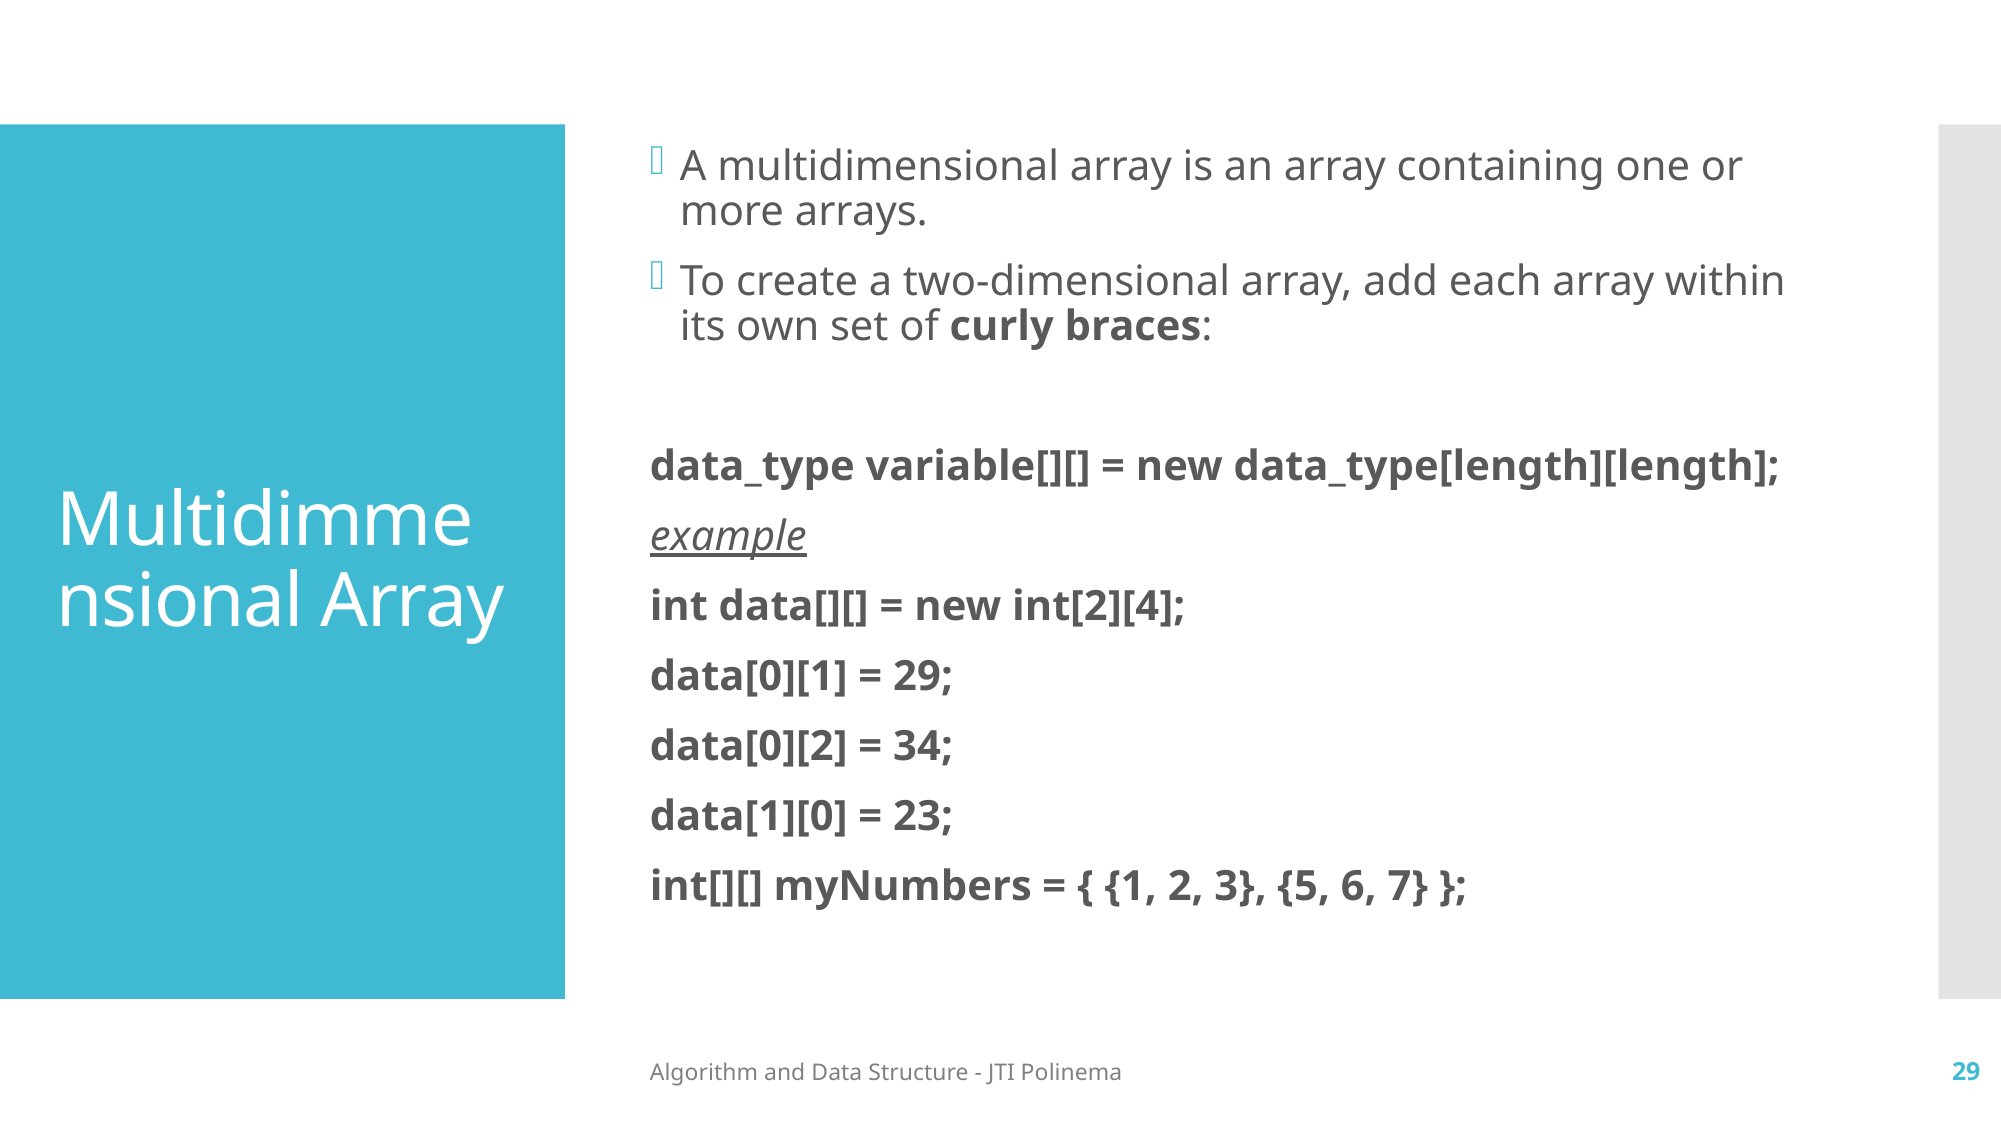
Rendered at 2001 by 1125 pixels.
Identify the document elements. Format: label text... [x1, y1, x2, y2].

footer Algorithm and Data Structure - JTI Polinema [634, 1042, 1605, 1103]
list A multidimensional array is an array containing one or more arrays. To create a two-dimensional array, add each array within its own set of curly braces: data_type variable[][] = new data_type[length][length]; example int data[][] = new int[2][4]; data[0][1] = 29; data[0][2] = 34; data[1][0] = 23; int[][] myNumbers = { {1, 2, 3}, {5, 6, 7} }; [634, 141, 1835, 982]
title Multidimmensional Array [41, 184, 525, 940]
slide_number 29 [1744, 1042, 1996, 1103]
